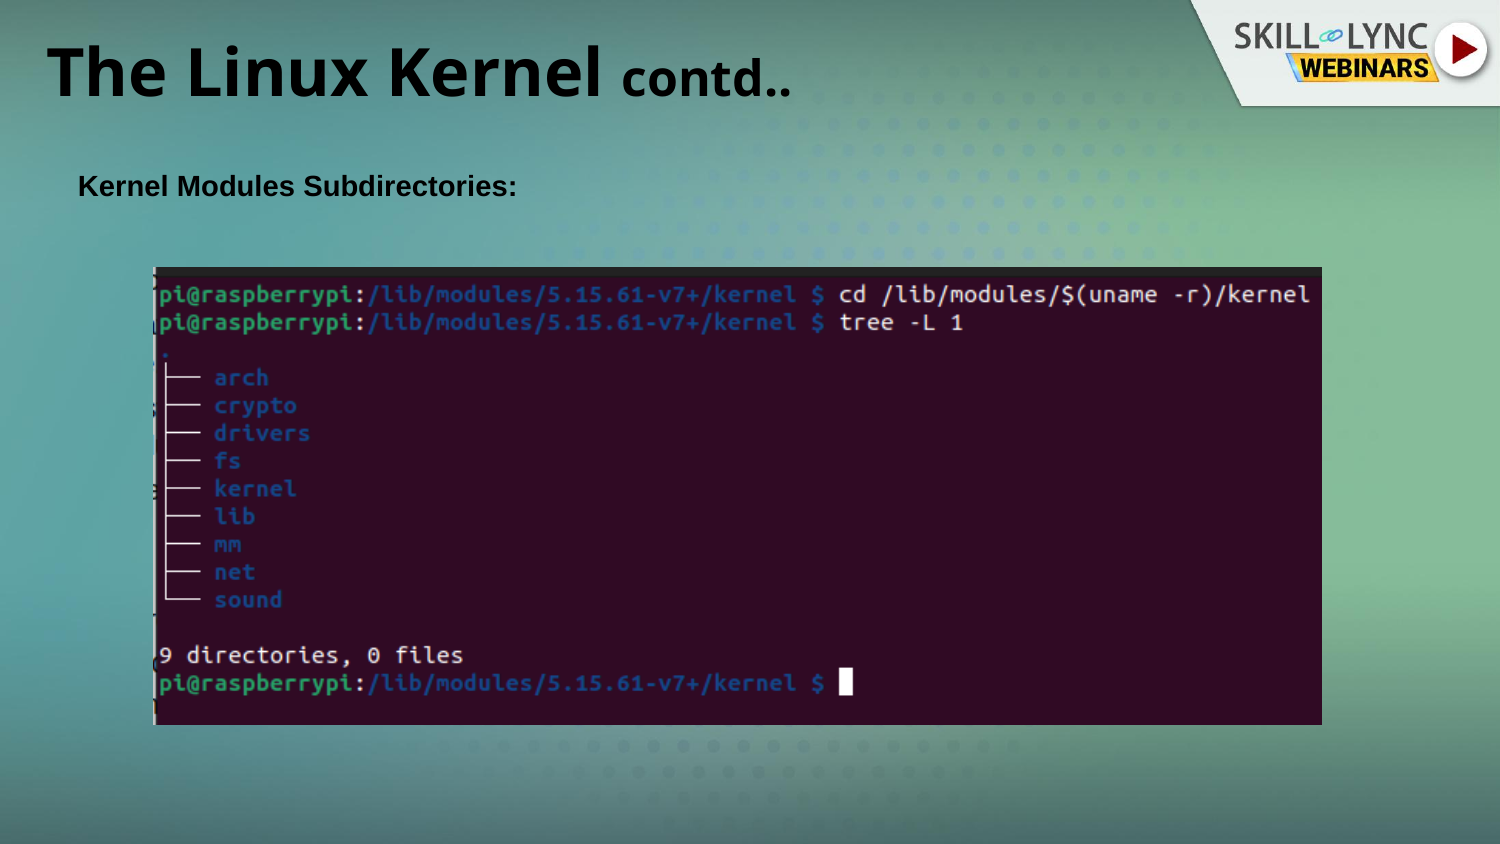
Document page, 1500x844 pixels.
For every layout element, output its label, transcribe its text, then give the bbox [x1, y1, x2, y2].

text_box Kernel Modules Subdirectories: [63, 160, 1413, 280]
picture [0, 0, 1500, 844]
title The Linux Kernel contd.. [34, 29, 1327, 120]
